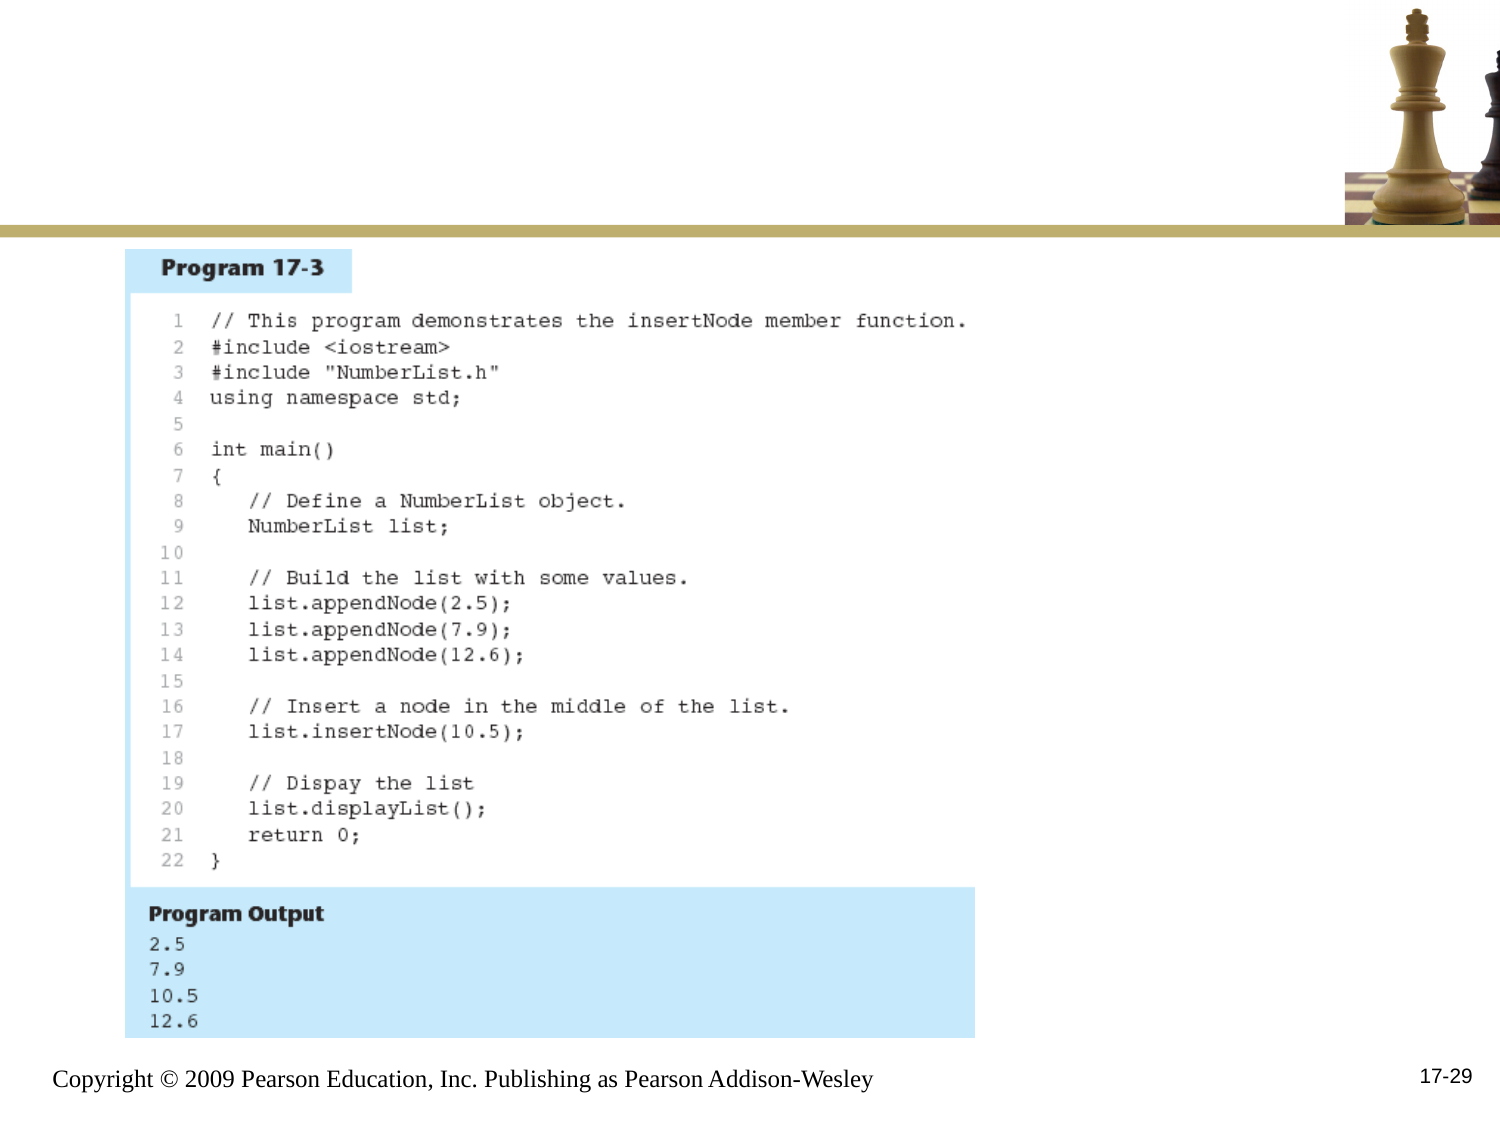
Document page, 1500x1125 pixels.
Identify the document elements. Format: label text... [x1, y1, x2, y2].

slide_number 17-29 [1175, 1037, 1488, 1113]
picture [124, 249, 976, 1038]
